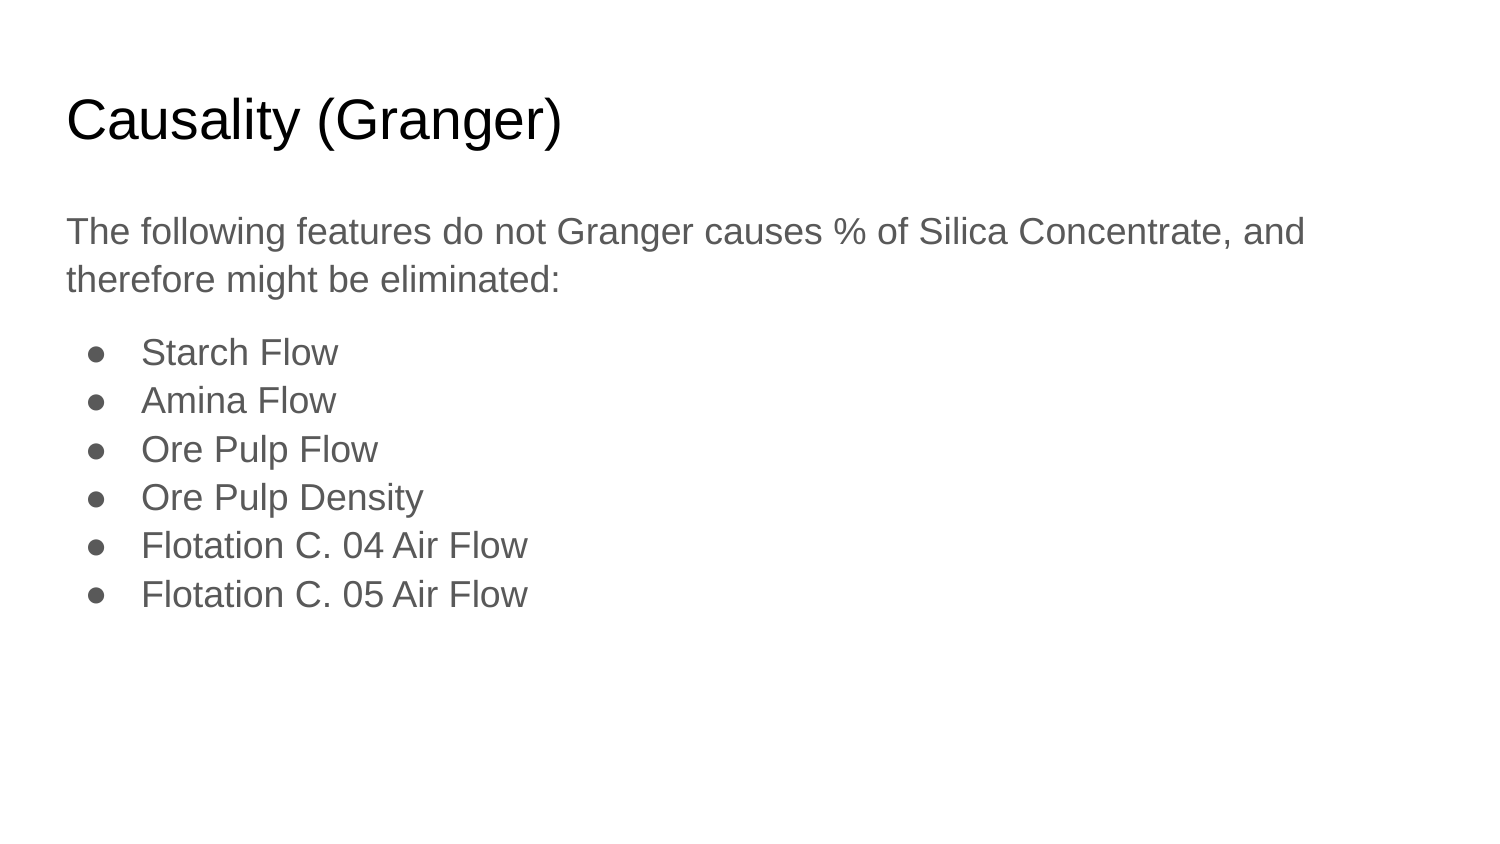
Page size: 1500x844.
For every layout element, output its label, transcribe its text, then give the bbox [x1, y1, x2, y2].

list The following features do not Granger causes % of Silica Concentrate, and therefore might be eliminated: Starch Flow Amina Flow Ore Pulp Flow Ore Pulp Density Flotation C. 04 Air Flow Flotation C. 05 Air Flow [51, 189, 1449, 844]
title Causality (Granger) [51, 72, 1449, 167]
